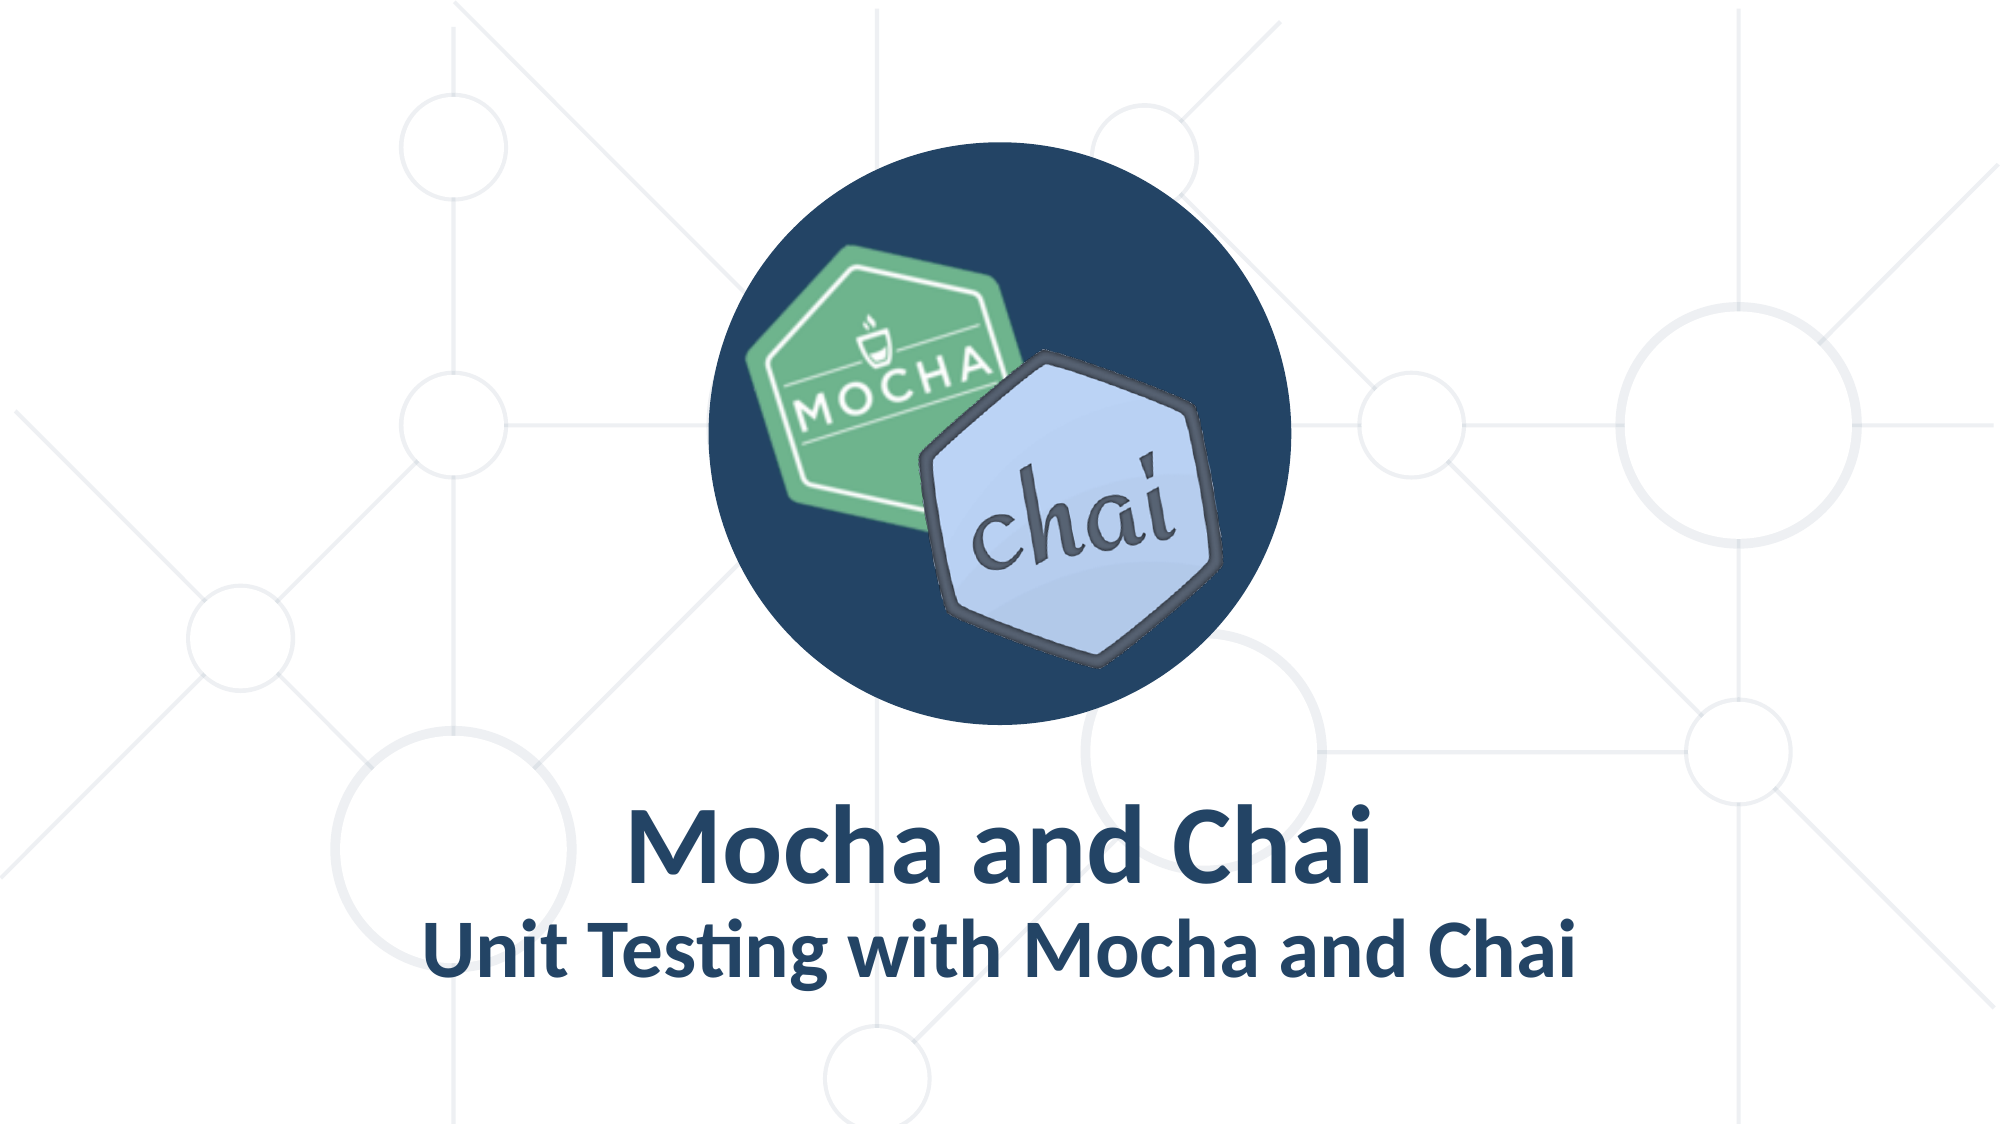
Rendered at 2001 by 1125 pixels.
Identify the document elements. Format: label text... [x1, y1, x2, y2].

list Mocha and Chai [100, 771, 1900, 898]
picture [711, 231, 1257, 731]
list Unit Testing with Mocha and Chai [100, 900, 1900, 983]
